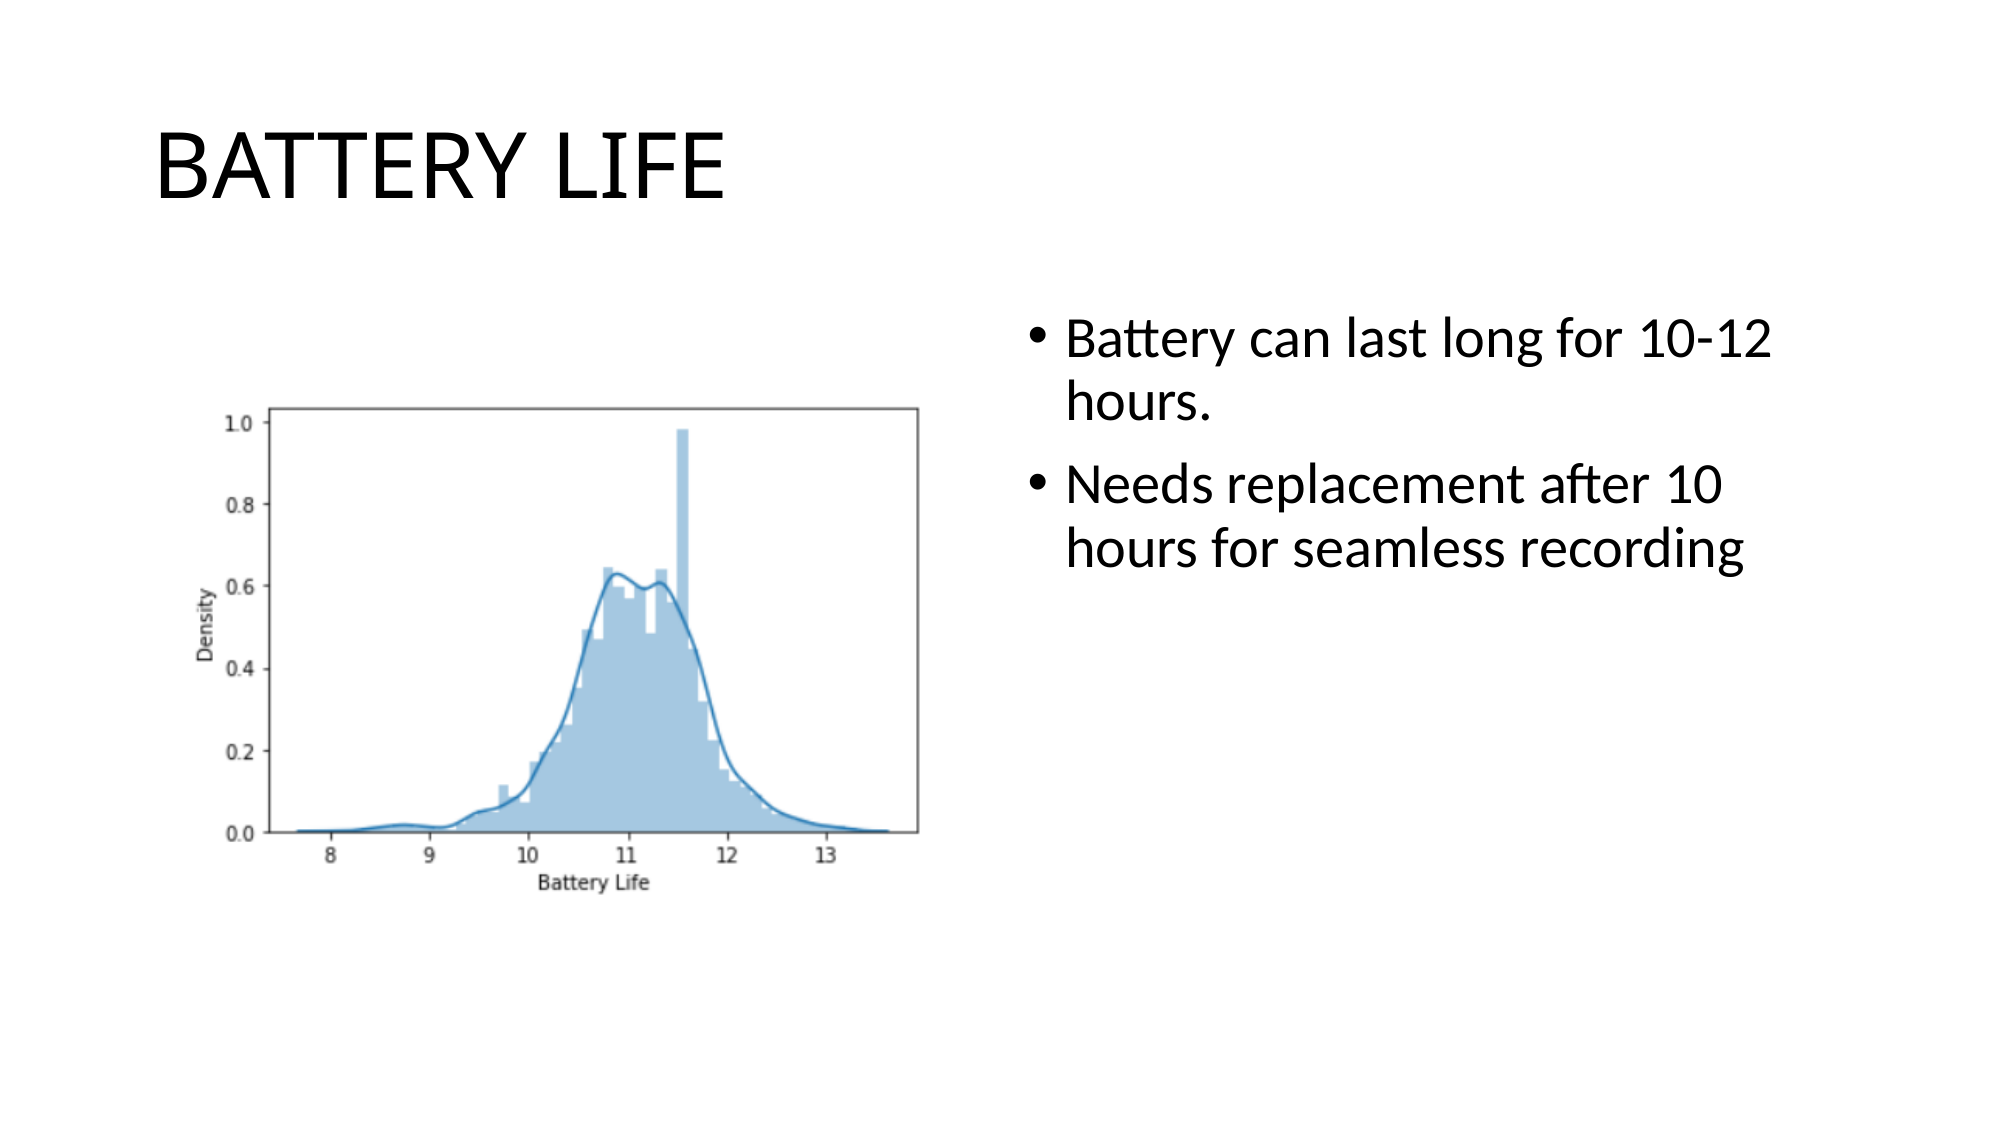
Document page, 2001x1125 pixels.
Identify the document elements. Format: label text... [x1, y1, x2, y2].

list Battery can last long for 10-12 hours. Needs replacement after 10 hours for seamless recording [1012, 299, 1863, 1014]
title BATTERY LIFE [137, 59, 1863, 278]
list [137, 398, 988, 915]
